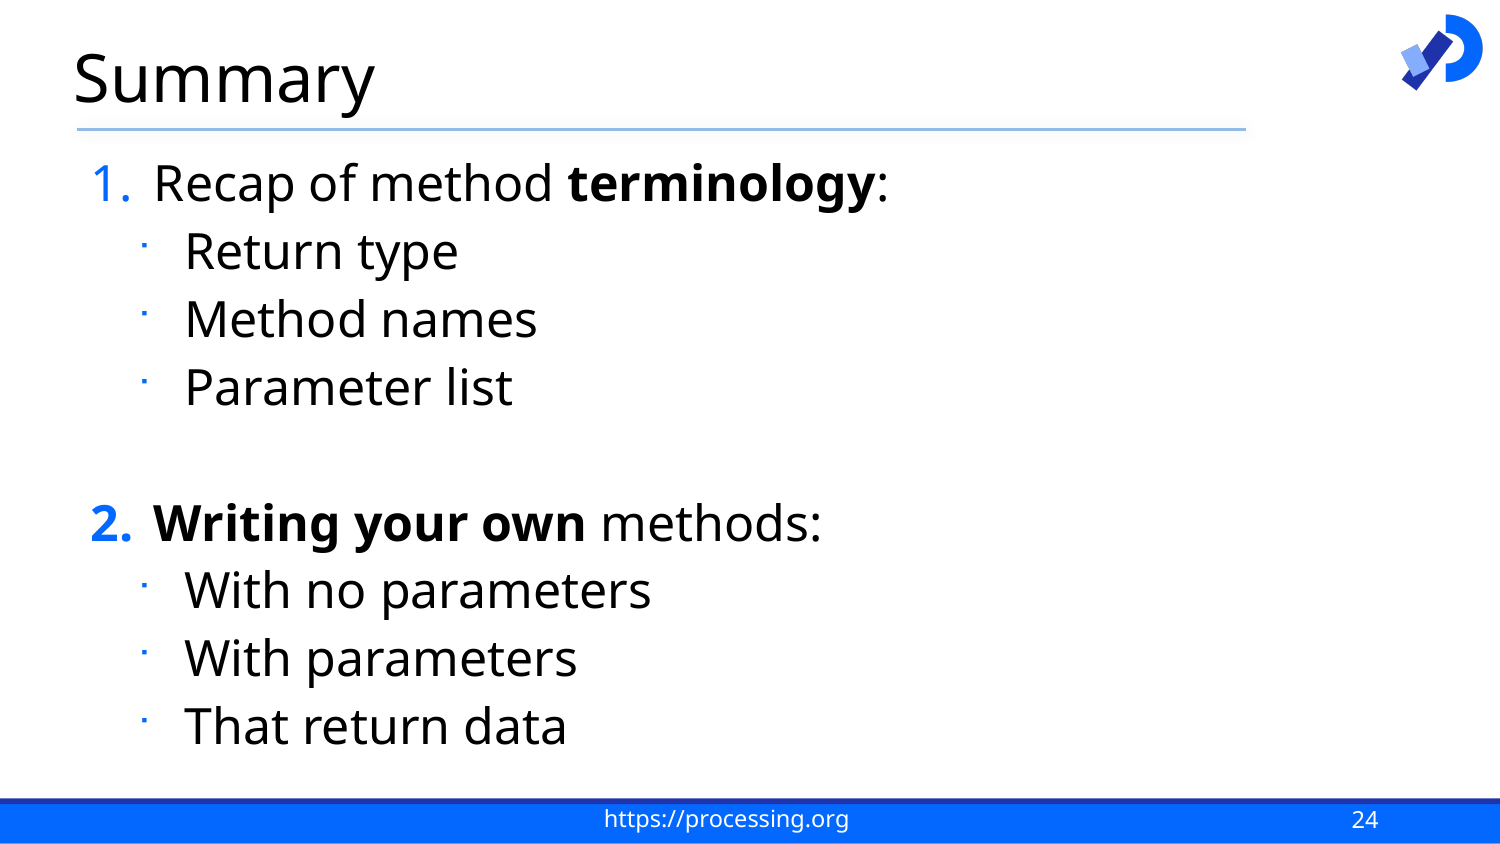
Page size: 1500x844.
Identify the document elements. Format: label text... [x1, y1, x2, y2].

footer https://processing.org [527, 802, 927, 843]
picture [1398, 9, 1485, 96]
slide_number 24 [1074, 799, 1388, 844]
list Recap of method terminology: Return type Method names Parameter list Writing your own methods: With no parameters With parameters That return data [81, 142, 1095, 772]
title Summary [64, 0, 1341, 126]
